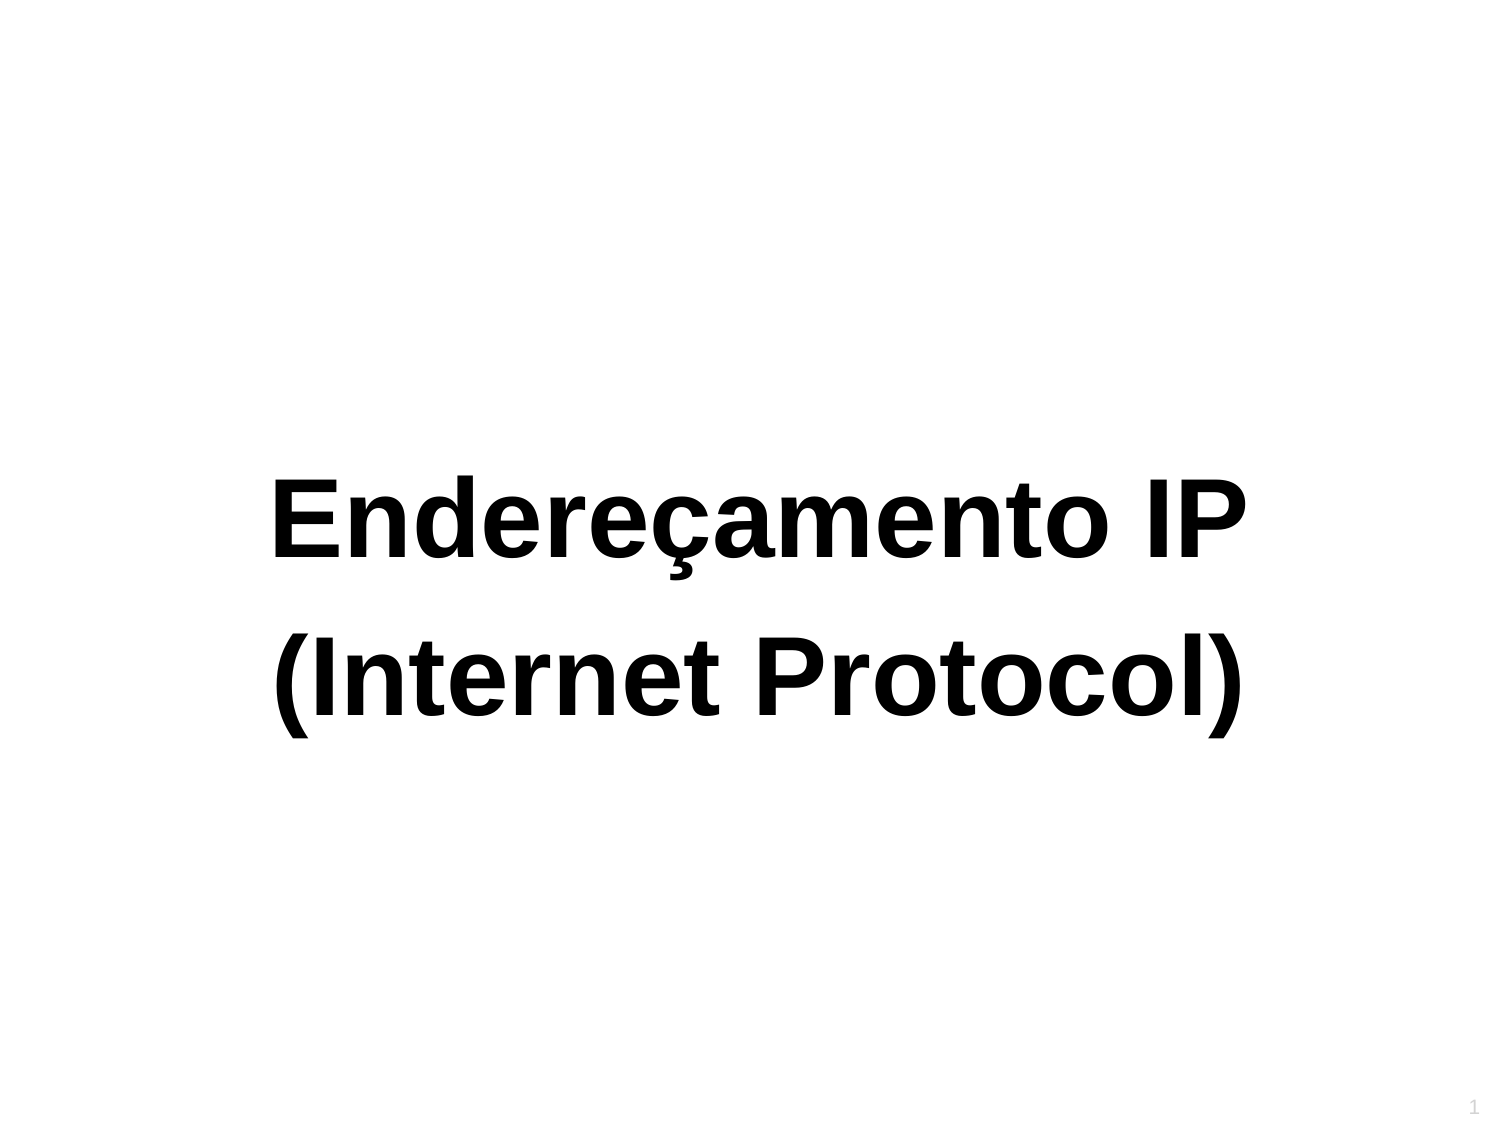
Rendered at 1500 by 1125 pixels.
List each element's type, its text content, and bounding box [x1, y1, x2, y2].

text_box Endereçamento IP (Internet Protocol) [106, 438, 1412, 863]
